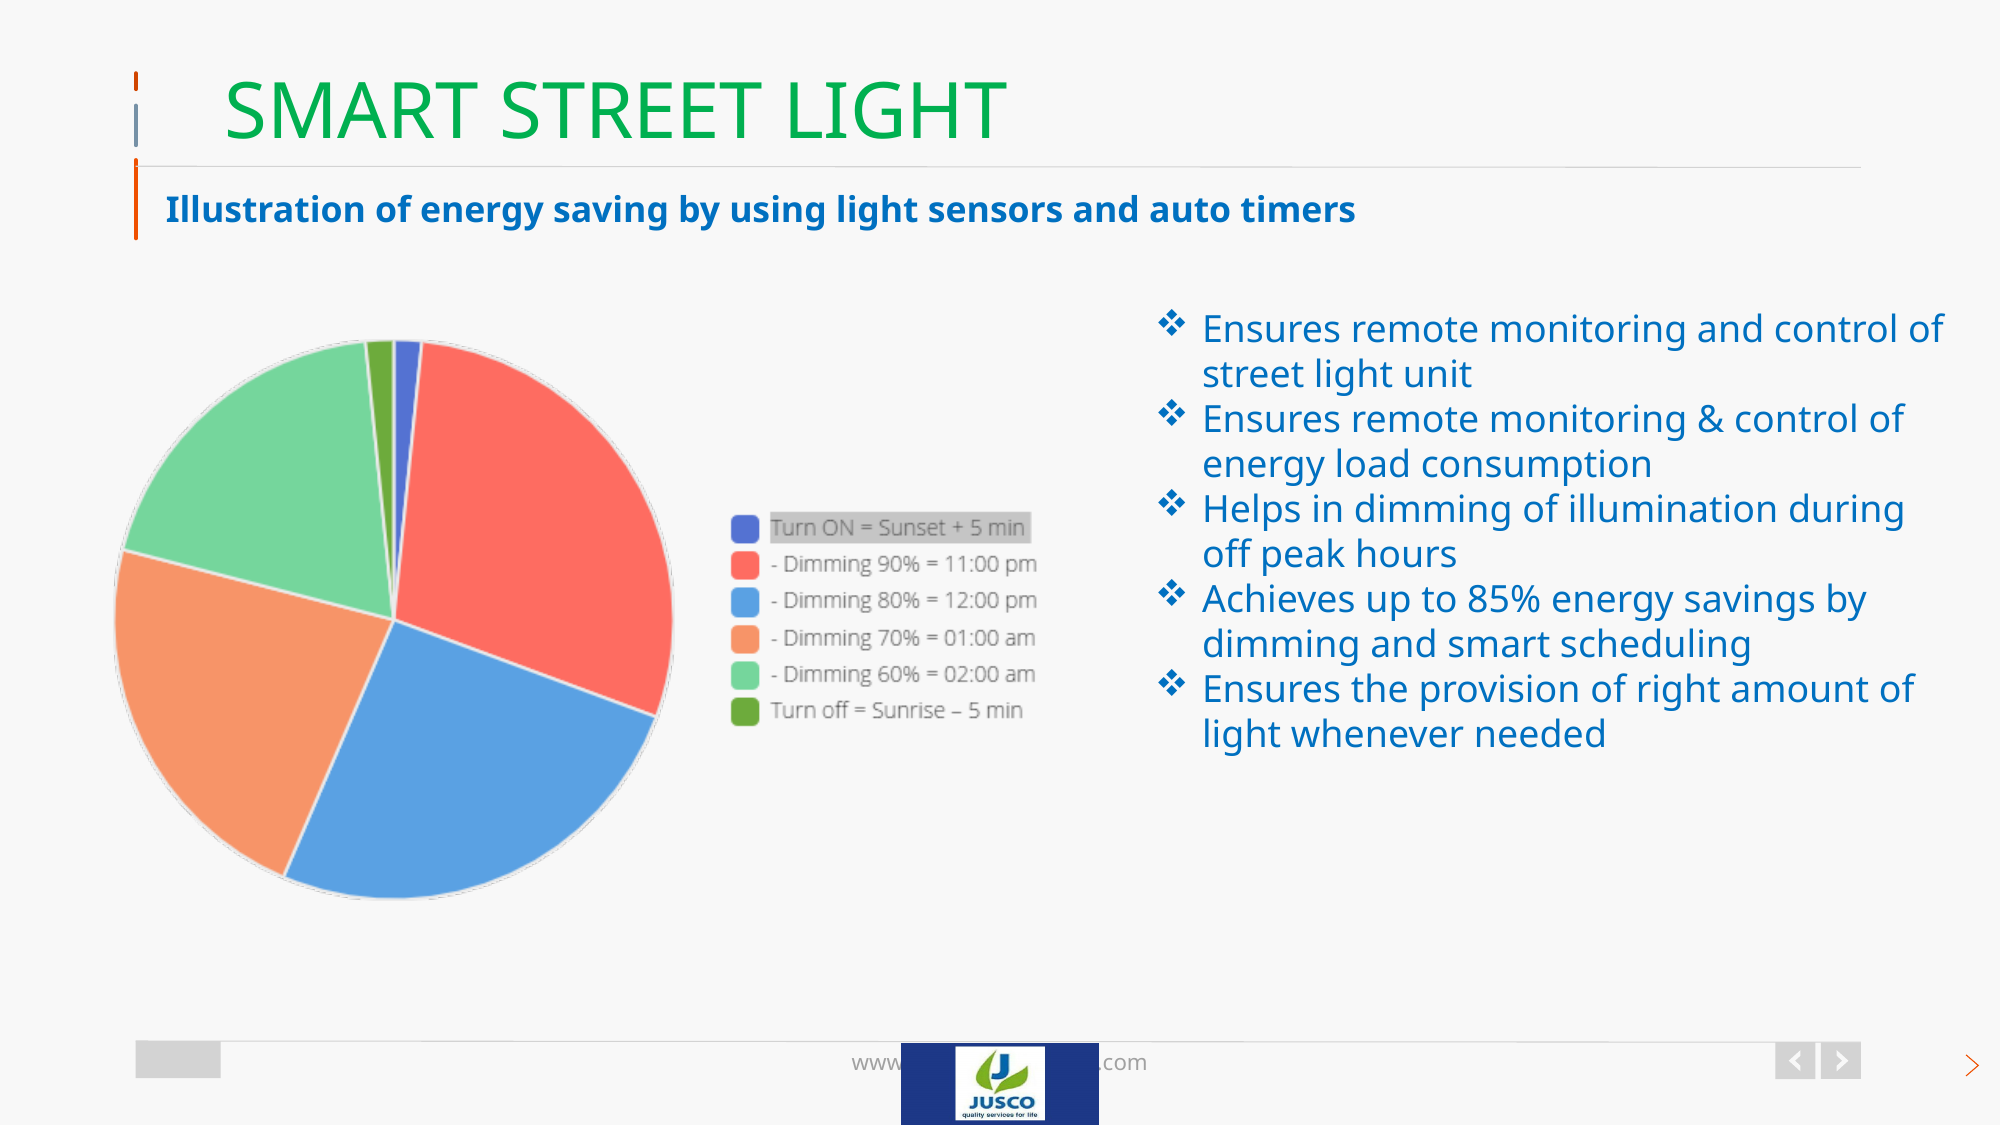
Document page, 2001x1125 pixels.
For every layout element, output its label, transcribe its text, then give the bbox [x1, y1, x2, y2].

text_box Ensures remote monitoring and control of street light unit Ensures remote monitoring & control of energy load consumption Helps in dimming of illumination during off peak hours Achieves up to 85% energy savings by dimming and smart scheduling Ensures the provision of right amount of light whenever needed [1140, 297, 1967, 808]
title SMART STREET LIGHT [108, 56, 1883, 164]
picture [113, 339, 675, 901]
footer www.yourwebsitename.com [662, 1040, 1338, 1101]
picture [711, 498, 1093, 742]
picture [901, 1043, 1099, 1125]
list Illustration of energy saving by using light sensors and auto timers [113, 184, 1883, 238]
